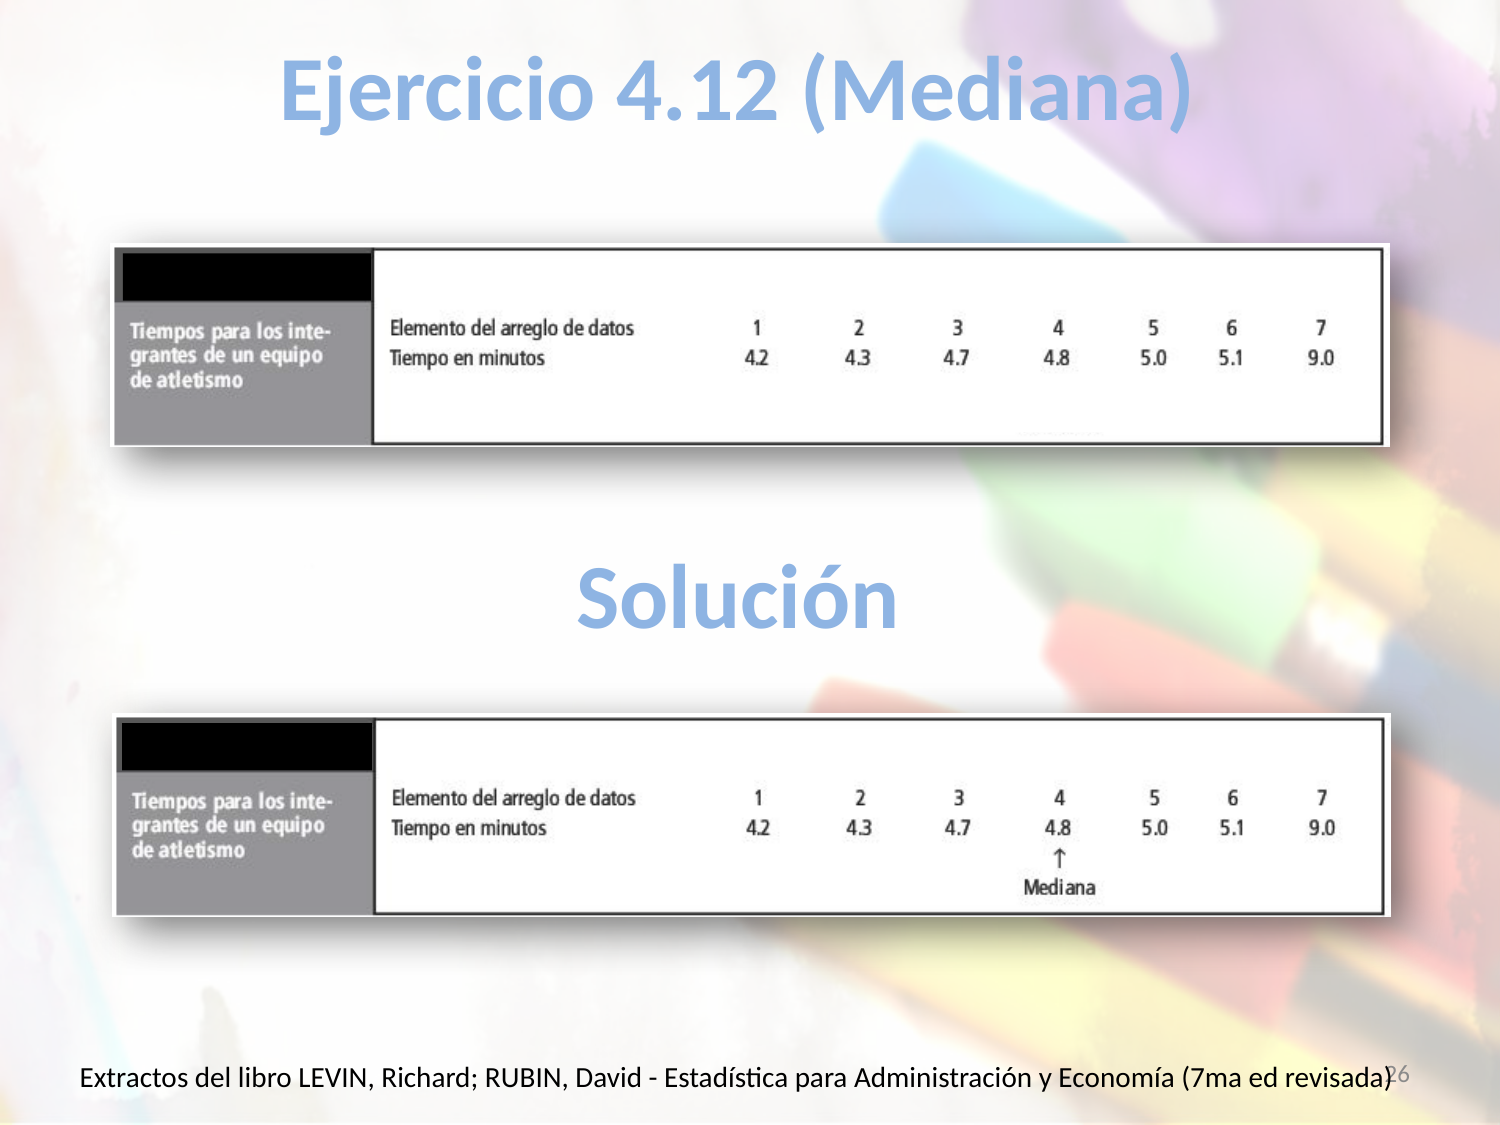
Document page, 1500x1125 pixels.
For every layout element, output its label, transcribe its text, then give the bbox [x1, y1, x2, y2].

title Ejercicio 4.12 (Mediana) [64, 42, 1412, 126]
slide_number 26 [1074, 1042, 1425, 1103]
text_box Extractos del libro LEVIN, Richard; RUBIN, David - Estadística para Administración y Economía (7ma ed revisada) [64, 1050, 1447, 1118]
text_box Solución [64, 550, 1412, 634]
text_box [110, 243, 1390, 447]
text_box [111, 713, 1391, 918]
